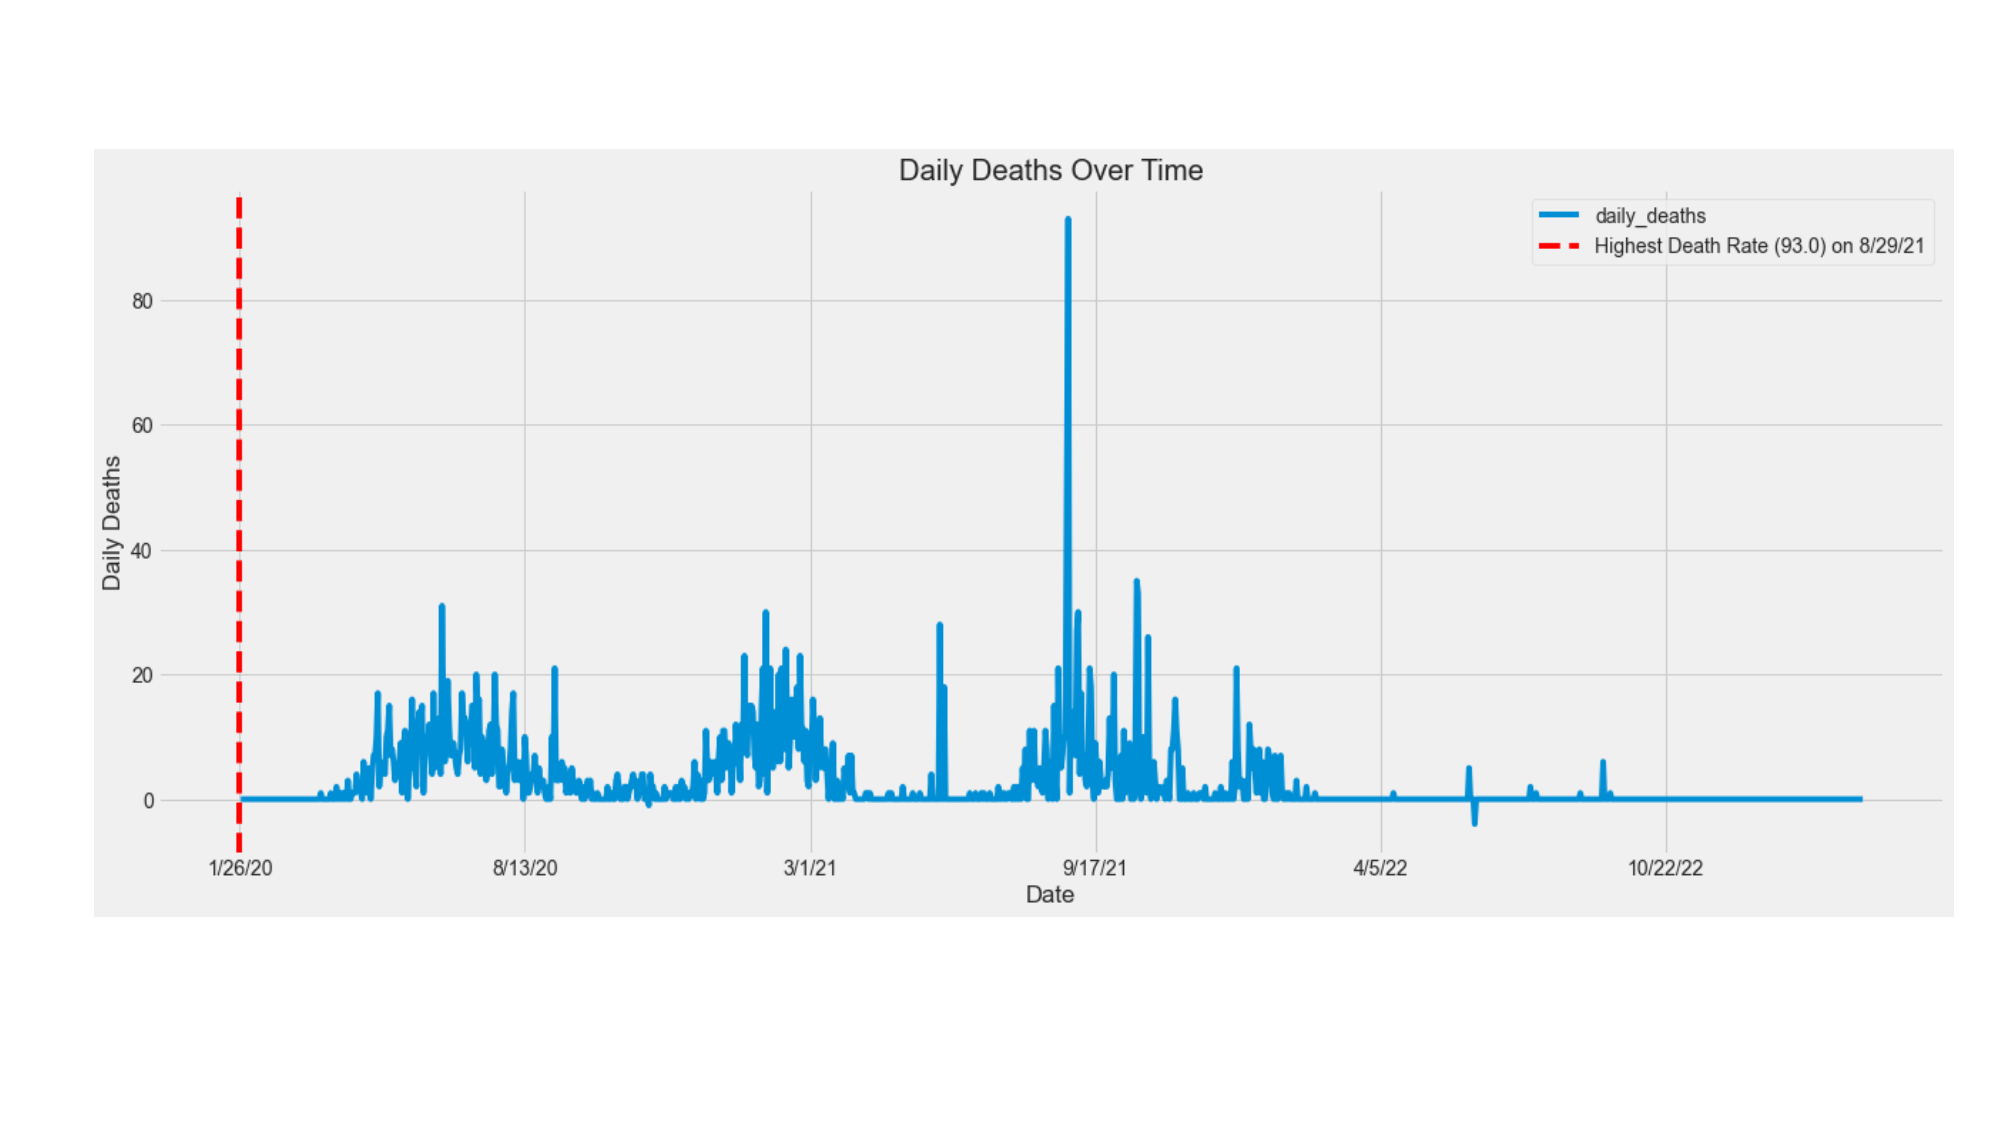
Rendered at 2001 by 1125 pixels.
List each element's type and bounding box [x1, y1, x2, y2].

picture [93, 149, 1955, 917]
